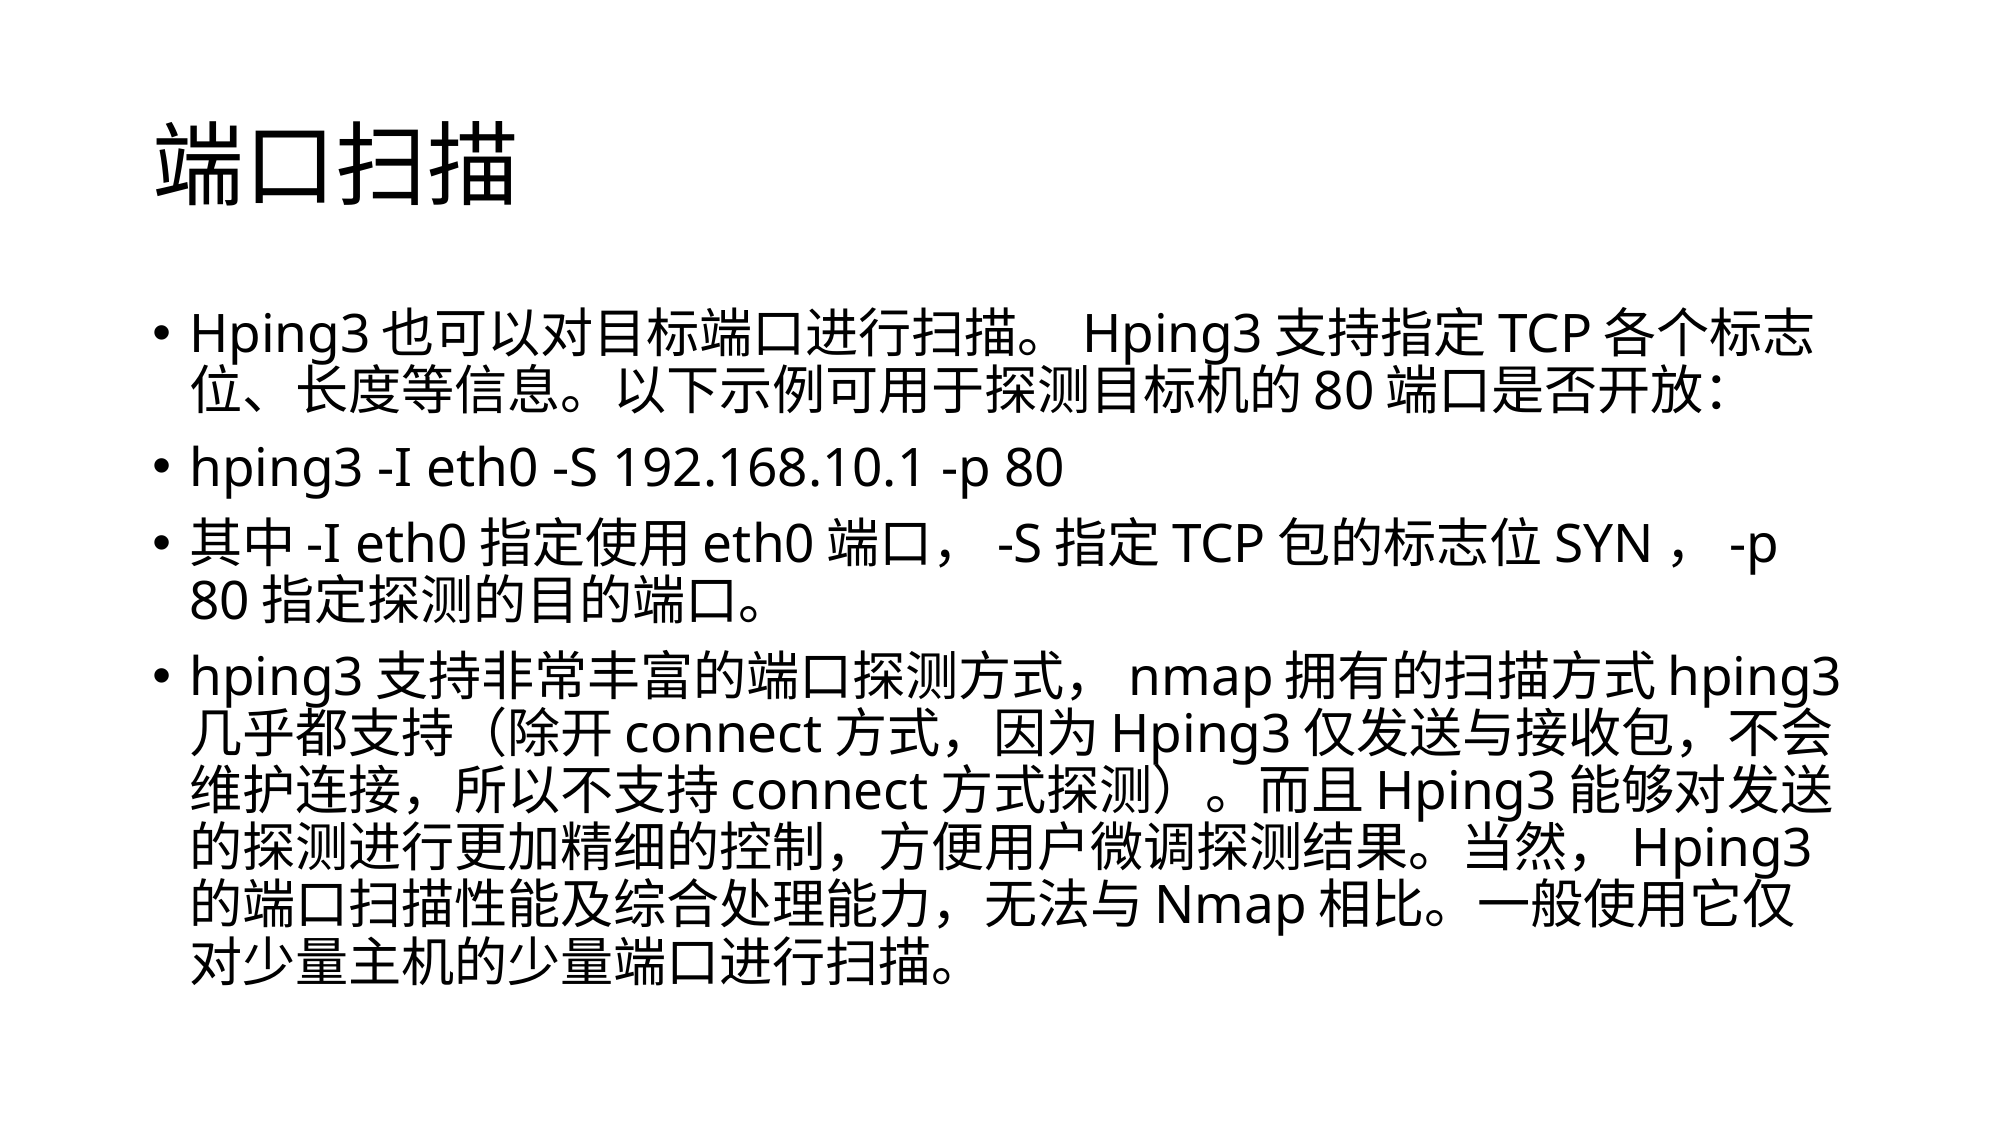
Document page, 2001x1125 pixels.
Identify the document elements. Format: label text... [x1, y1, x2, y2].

list Hping3也可以对目标端口进行扫描。Hping3支持指定TCP各个标志位、长度等信息。以下示例可用于探测目标机的80端口是否开放： hping3 -I eth0 -S 192.168.10.1 -p 80 其中-I eth0指定使用eth0端口，-S指定TCP包的标志位SYN，-p 80指定探测的目的端口。 hping3支持非常丰富的端口探测方式，nmap拥有的扫描方式hping3几乎都支持（除开connect方式，因为Hping3仅发送与接收包，不会维护连接，所以不支持connect方式探测）。而且Hping3能够对发送的探测进行更加精细的控制，方便用户微调探测结果。当然，Hping3的端口扫描性能及综合处理能力，无法与Nmap相比。一般使用它仅对少量主机的少量端口进行扫描。 [137, 299, 1863, 1014]
title 端口扫描 [137, 59, 1863, 278]
